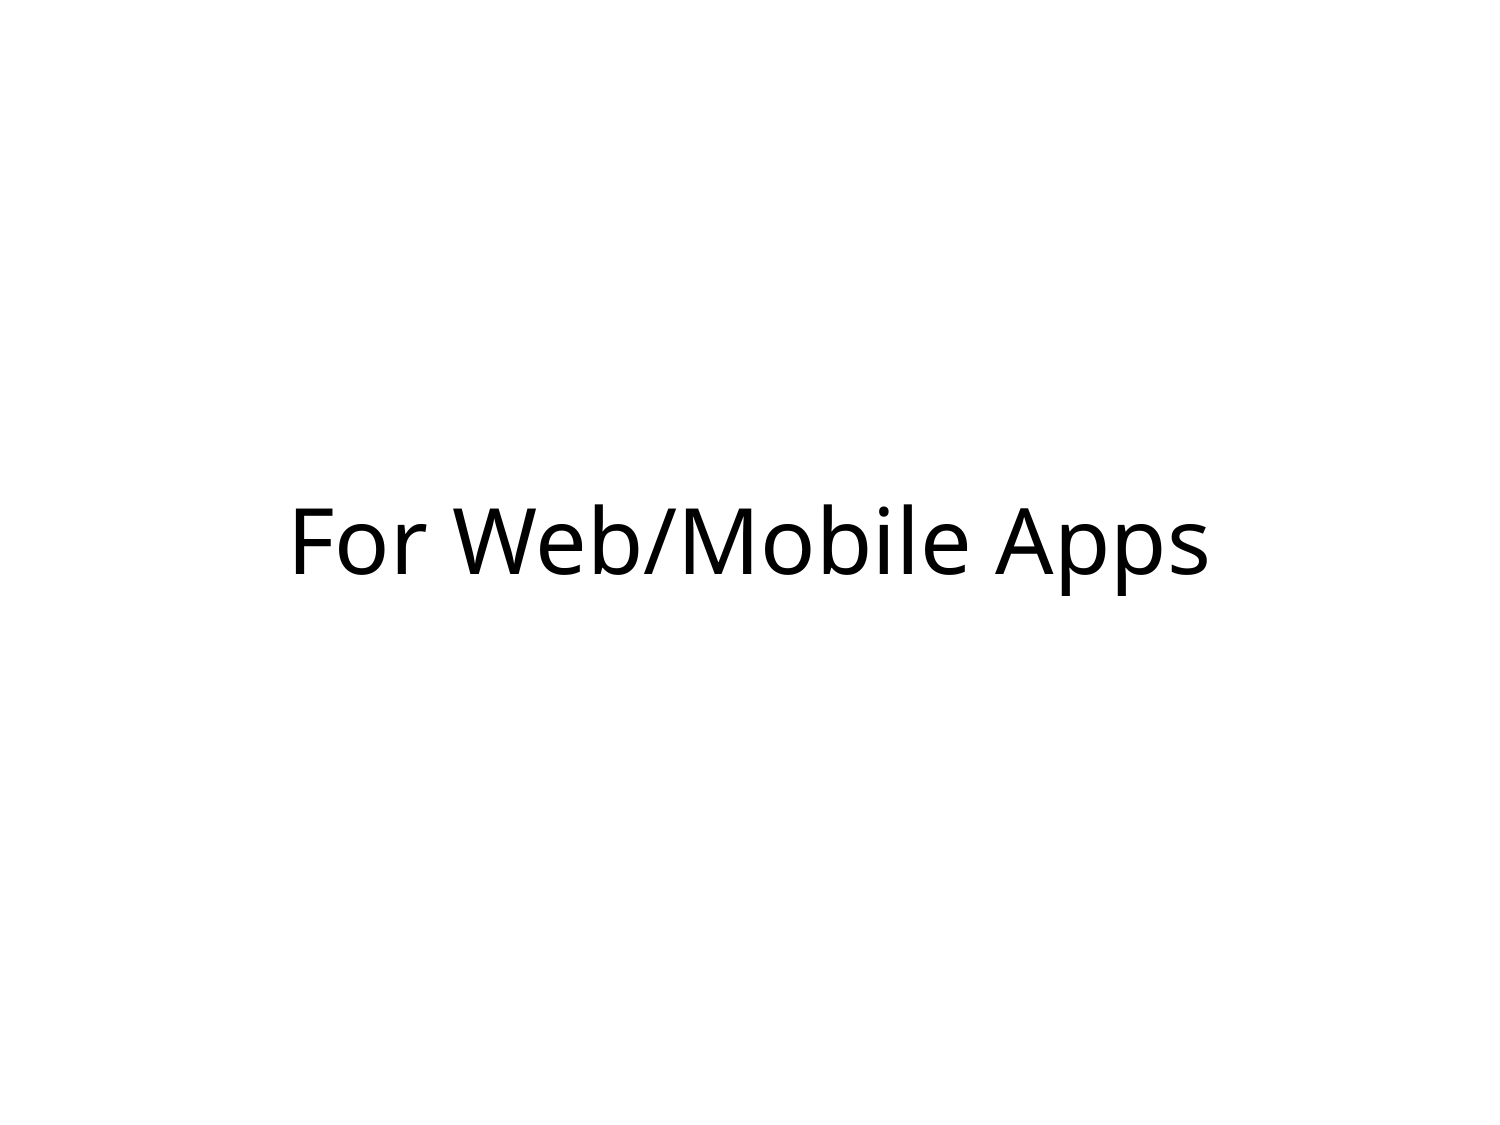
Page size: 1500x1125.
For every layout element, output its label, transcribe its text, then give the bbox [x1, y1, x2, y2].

title For Web/Mobile Apps [75, 444, 1425, 632]
